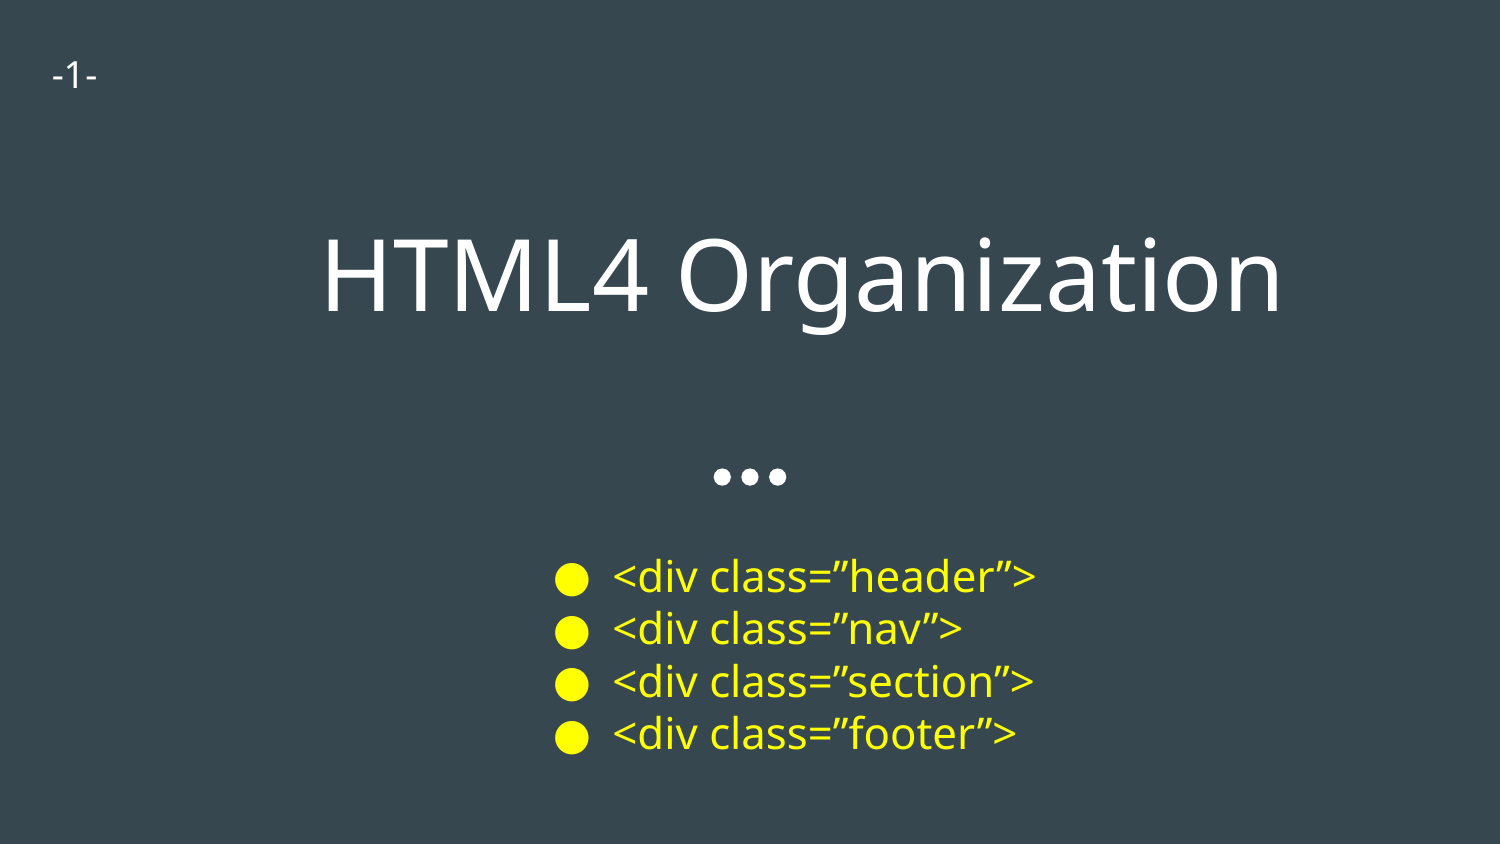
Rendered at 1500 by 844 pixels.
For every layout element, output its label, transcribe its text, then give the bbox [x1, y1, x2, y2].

subtitle <div class=”header”> <div class=”nav”> <div class=”section”> <div class=”footer”> [522, 533, 1112, 801]
text_box -1- [36, 36, 114, 75]
title HTML4 Organization [162, 62, 1443, 347]
